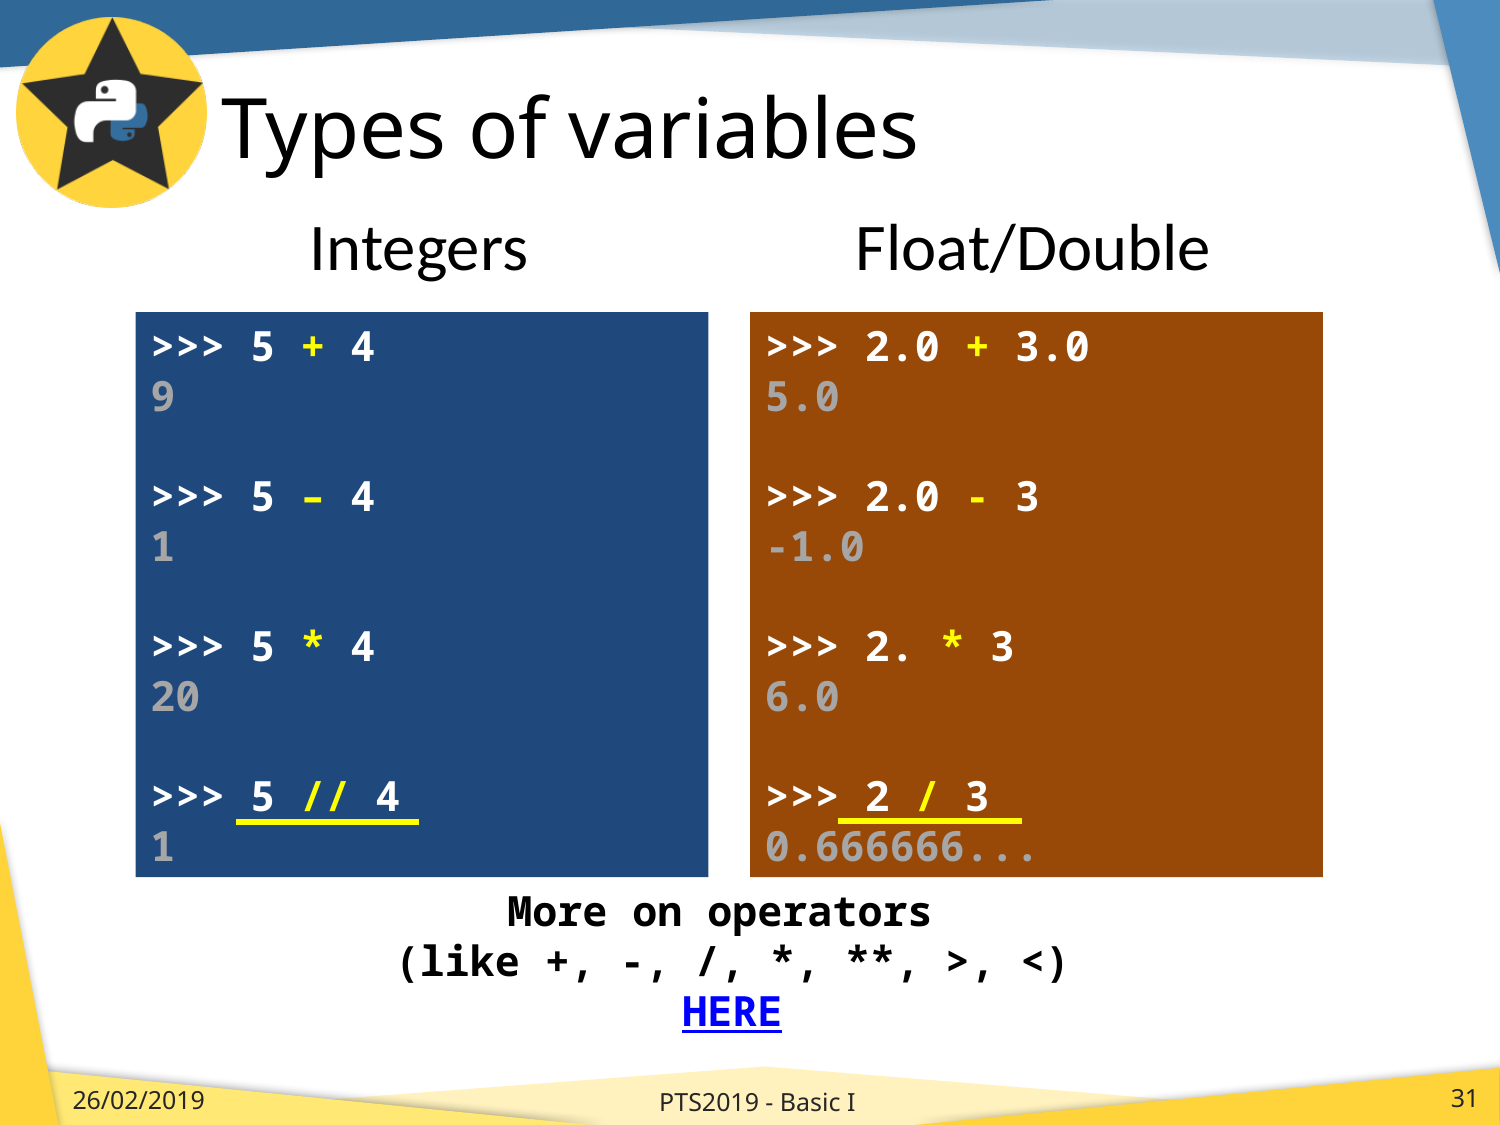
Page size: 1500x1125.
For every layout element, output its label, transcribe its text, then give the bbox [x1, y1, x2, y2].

title Types of variables [206, 66, 1425, 185]
footer PTS2019 - Basic I [520, 1071, 995, 1125]
text_box >>> 2.0 + 3.0 5.0 >>> 2.0 - 3 -1.0 >>> 2. * 3 6.0 >>> 2 / 3 0.666666... [748, 310, 1325, 879]
text_box >>> 5 + 4 9 >>> 5 – 4 1 >>> 5 * 4 20 >>> 5 // 4 1 [134, 310, 711, 879]
text_box Integers [135, 196, 703, 310]
text_box Float/Double [749, 196, 1317, 315]
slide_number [57, 1082, 408, 1118]
text_box More on operators (like +, -, /, *, **, >, <) HERE [134, 875, 1331, 1051]
slide_number 31 [1144, 1082, 1495, 1118]
picture [16, 17, 207, 208]
